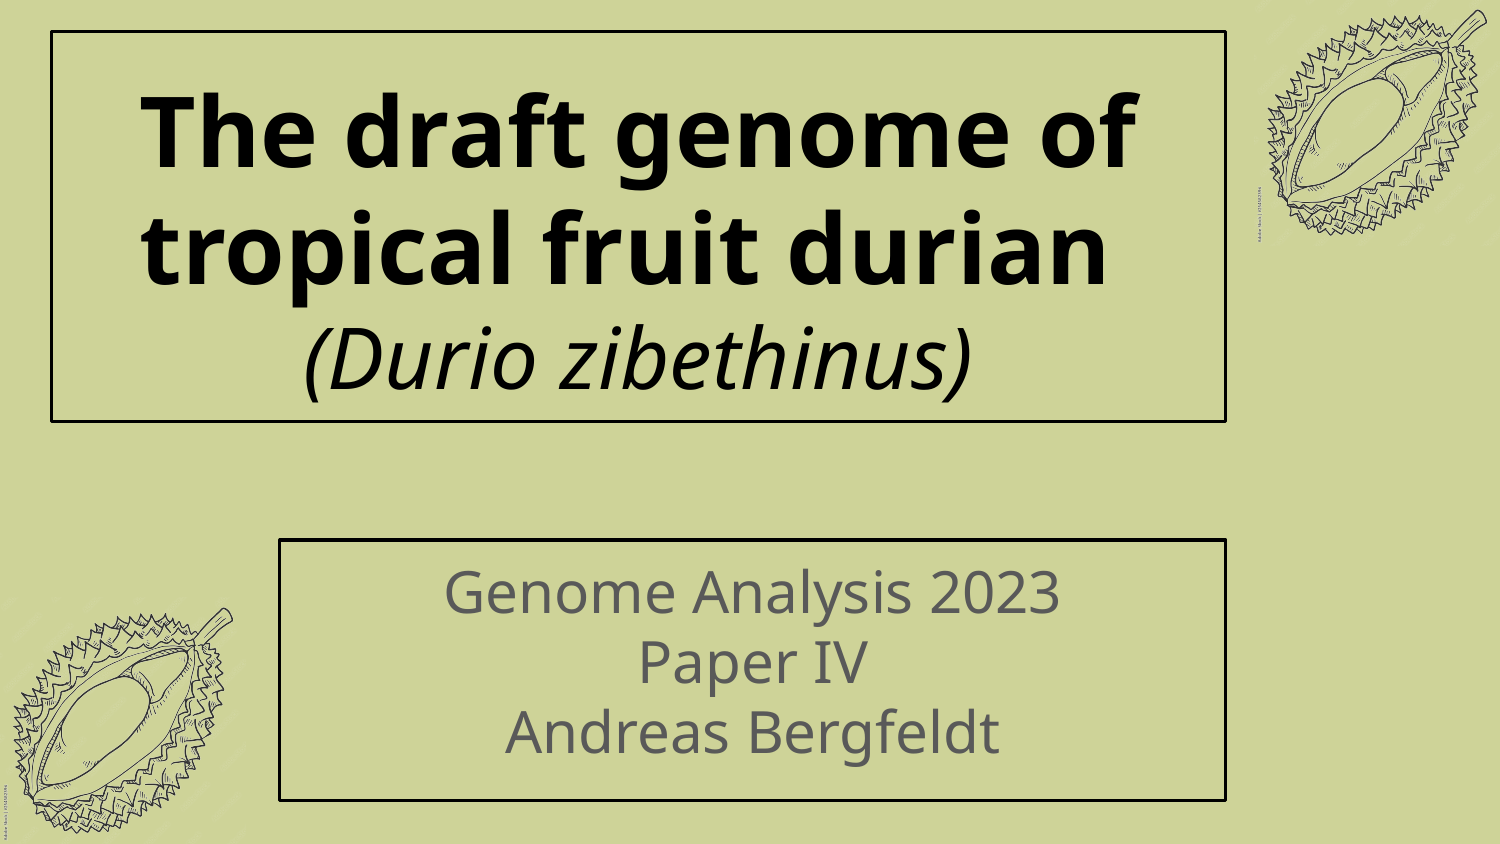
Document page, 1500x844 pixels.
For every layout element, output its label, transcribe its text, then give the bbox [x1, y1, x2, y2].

picture [0, 597, 246, 844]
title The draft genome of tropical fruit durian (Durio zibethinus) [51, 31, 1226, 422]
subtitle Genome Analysis 2023 Paper IV Andreas Bergfeldt [279, 539, 1226, 801]
picture [1254, 0, 1500, 246]
